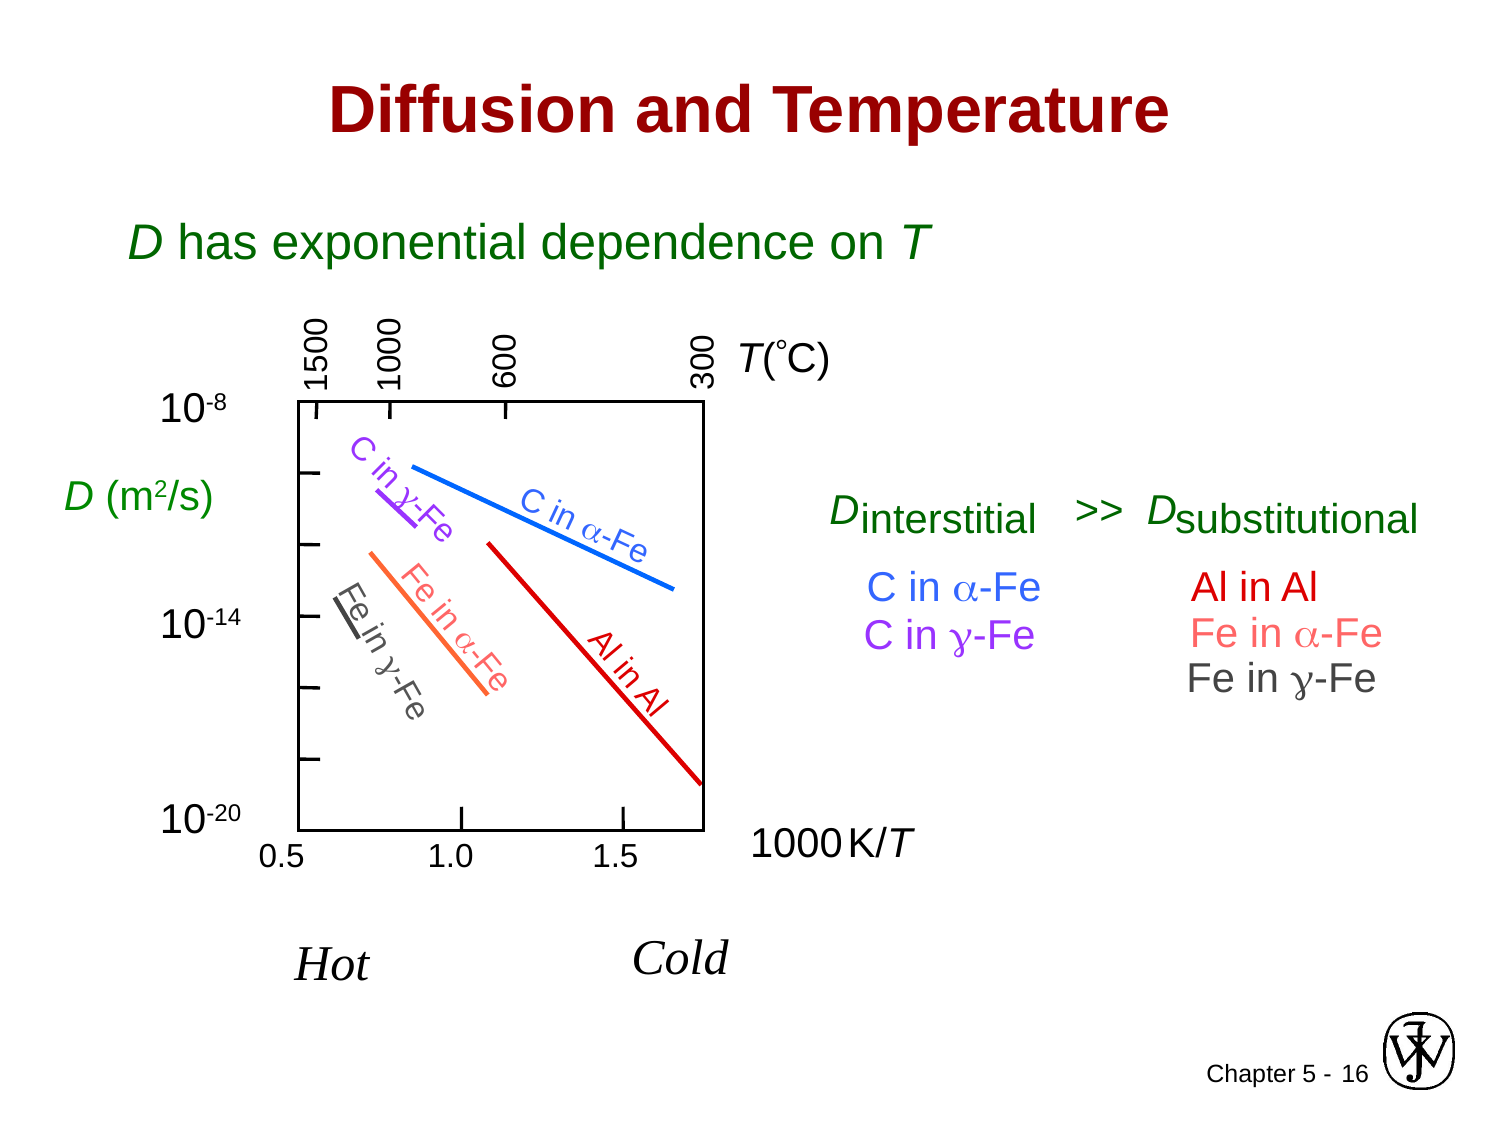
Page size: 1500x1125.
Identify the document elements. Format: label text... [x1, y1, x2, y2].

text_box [63, 317, 913, 875]
text_box D has exponential dependence on T [112, 201, 945, 277]
title Diffusion and Temperature [112, 62, 1388, 150]
slide_number 16 [1258, 1050, 1453, 1110]
text_box Hot [279, 923, 385, 998]
picture [1383, 1012, 1455, 1090]
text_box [917, 482, 1419, 702]
text_box Cold [616, 917, 744, 993]
